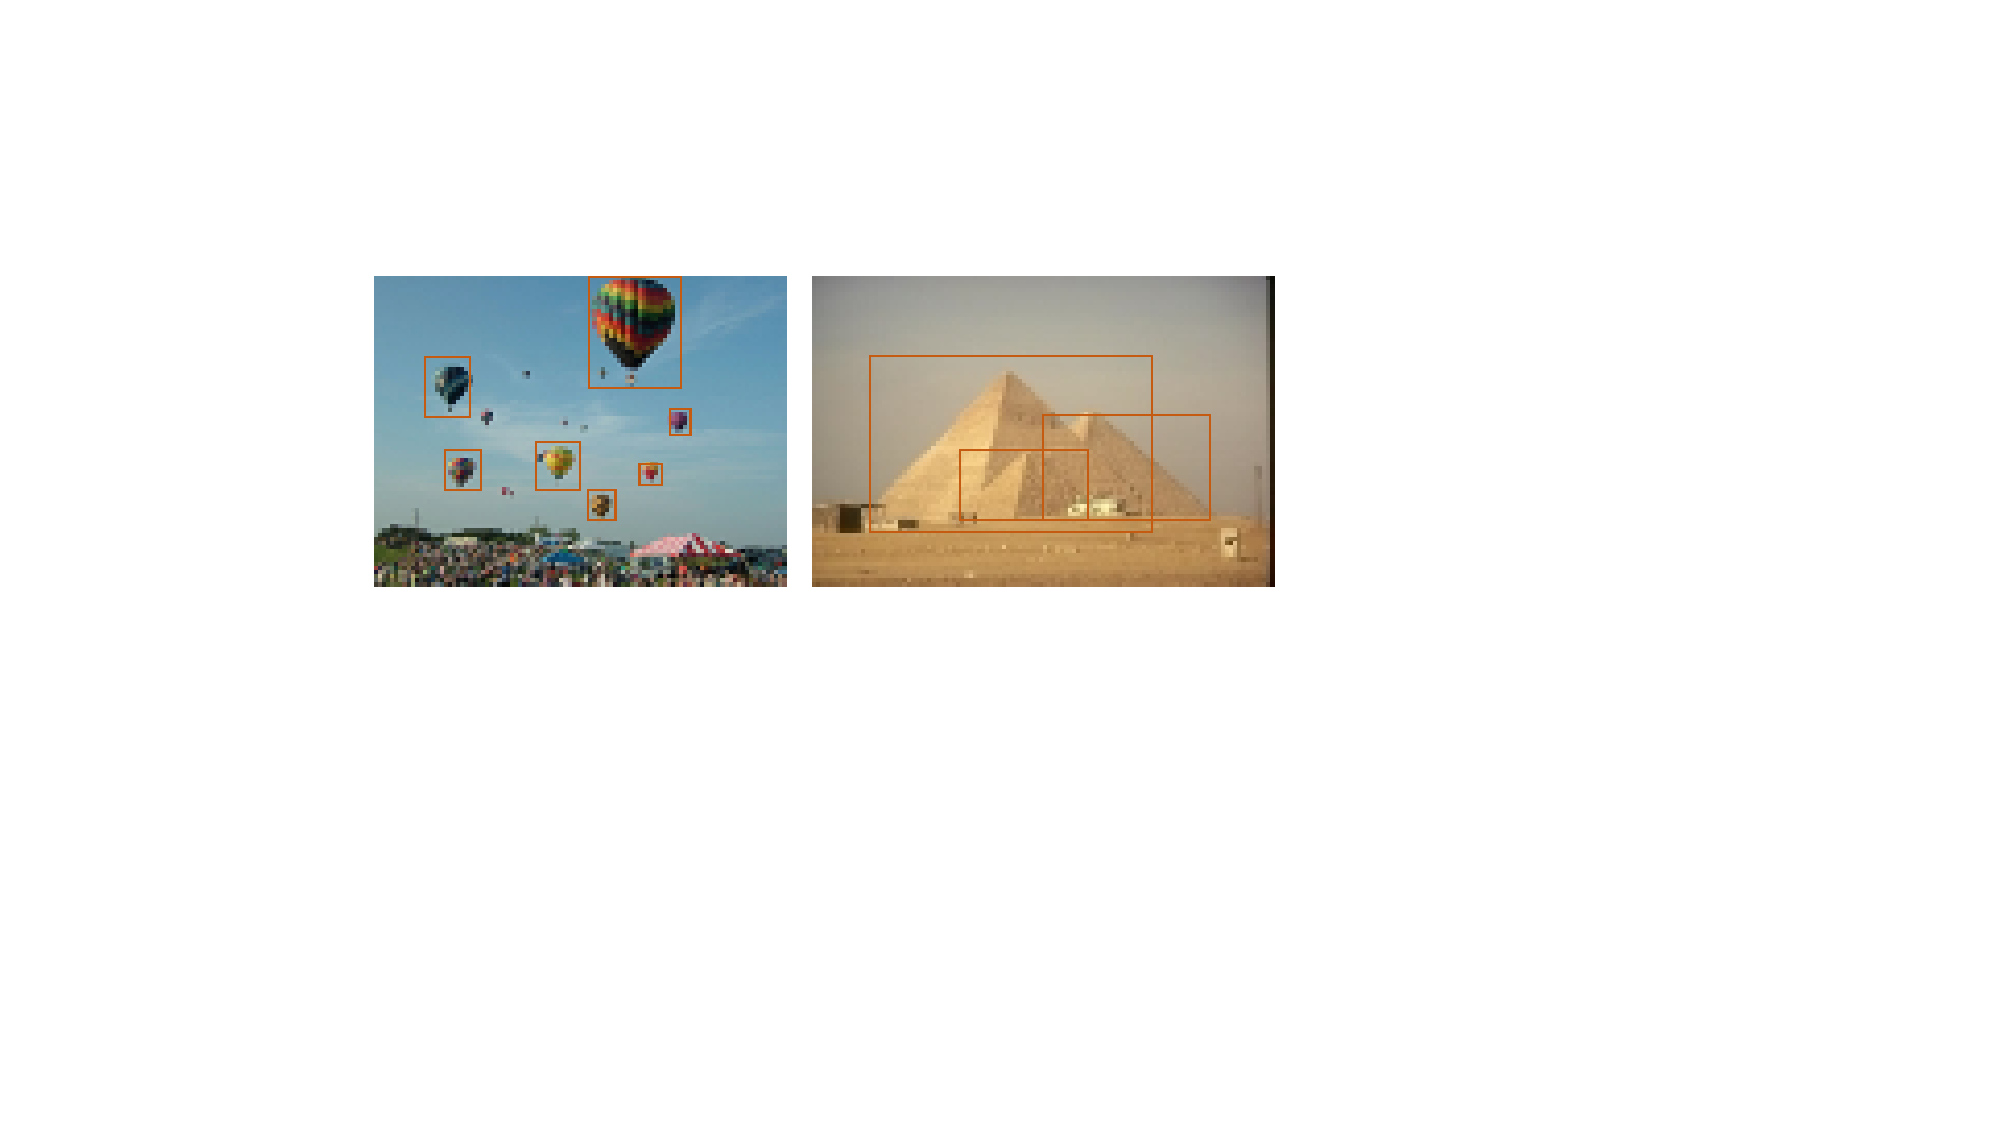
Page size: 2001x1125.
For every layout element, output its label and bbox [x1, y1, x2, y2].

picture [374, 276, 787, 587]
picture [812, 276, 1275, 587]
